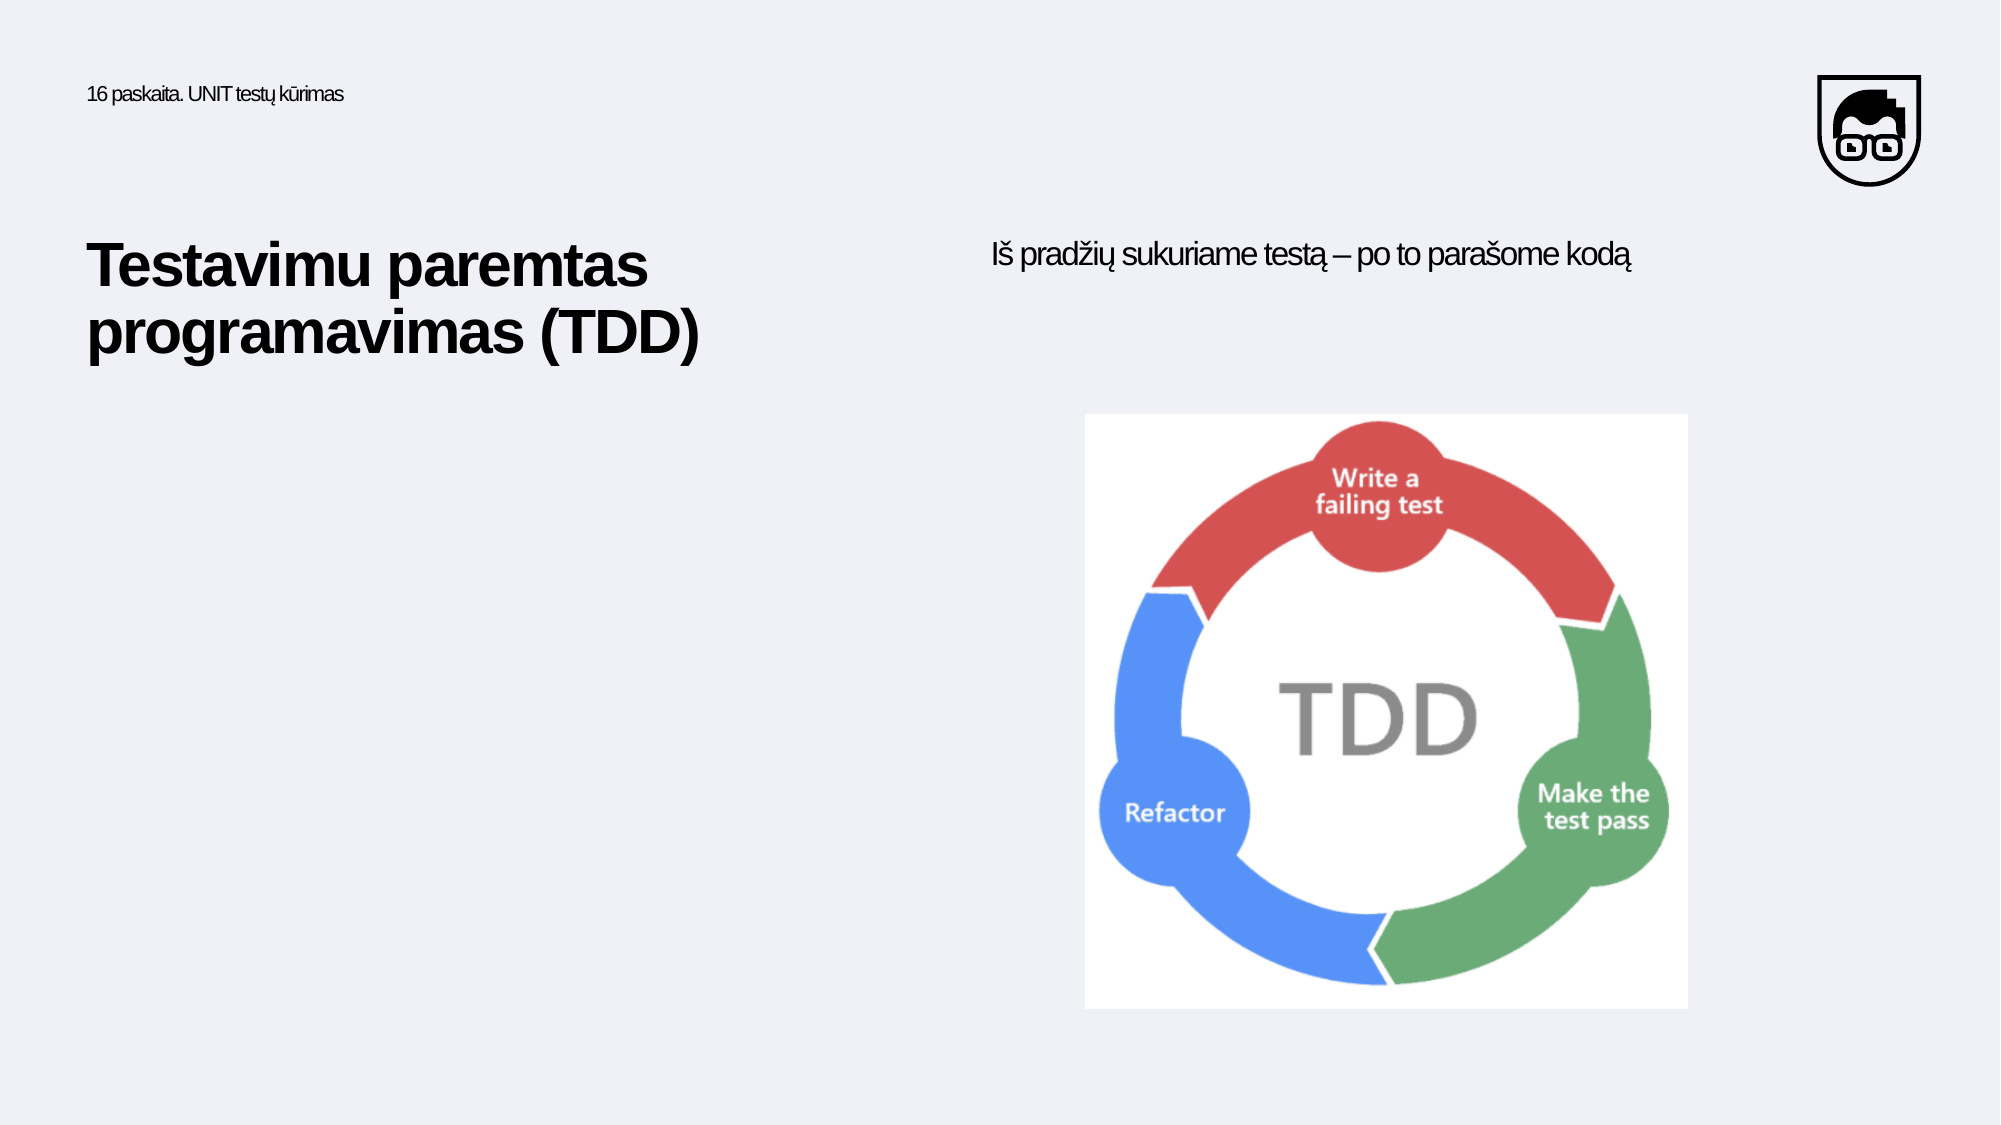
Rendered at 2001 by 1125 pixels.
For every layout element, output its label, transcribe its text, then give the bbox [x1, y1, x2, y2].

text_box Iš pradžių sukuriame testą – po to parašome kodą [983, 224, 1921, 1057]
text_box 16 paskaita. UNIT testų kūrimas [78, 75, 1000, 150]
picture [1084, 414, 1689, 1009]
text_box Testavimu paremtas programavimas (TDD) [78, 224, 983, 898]
